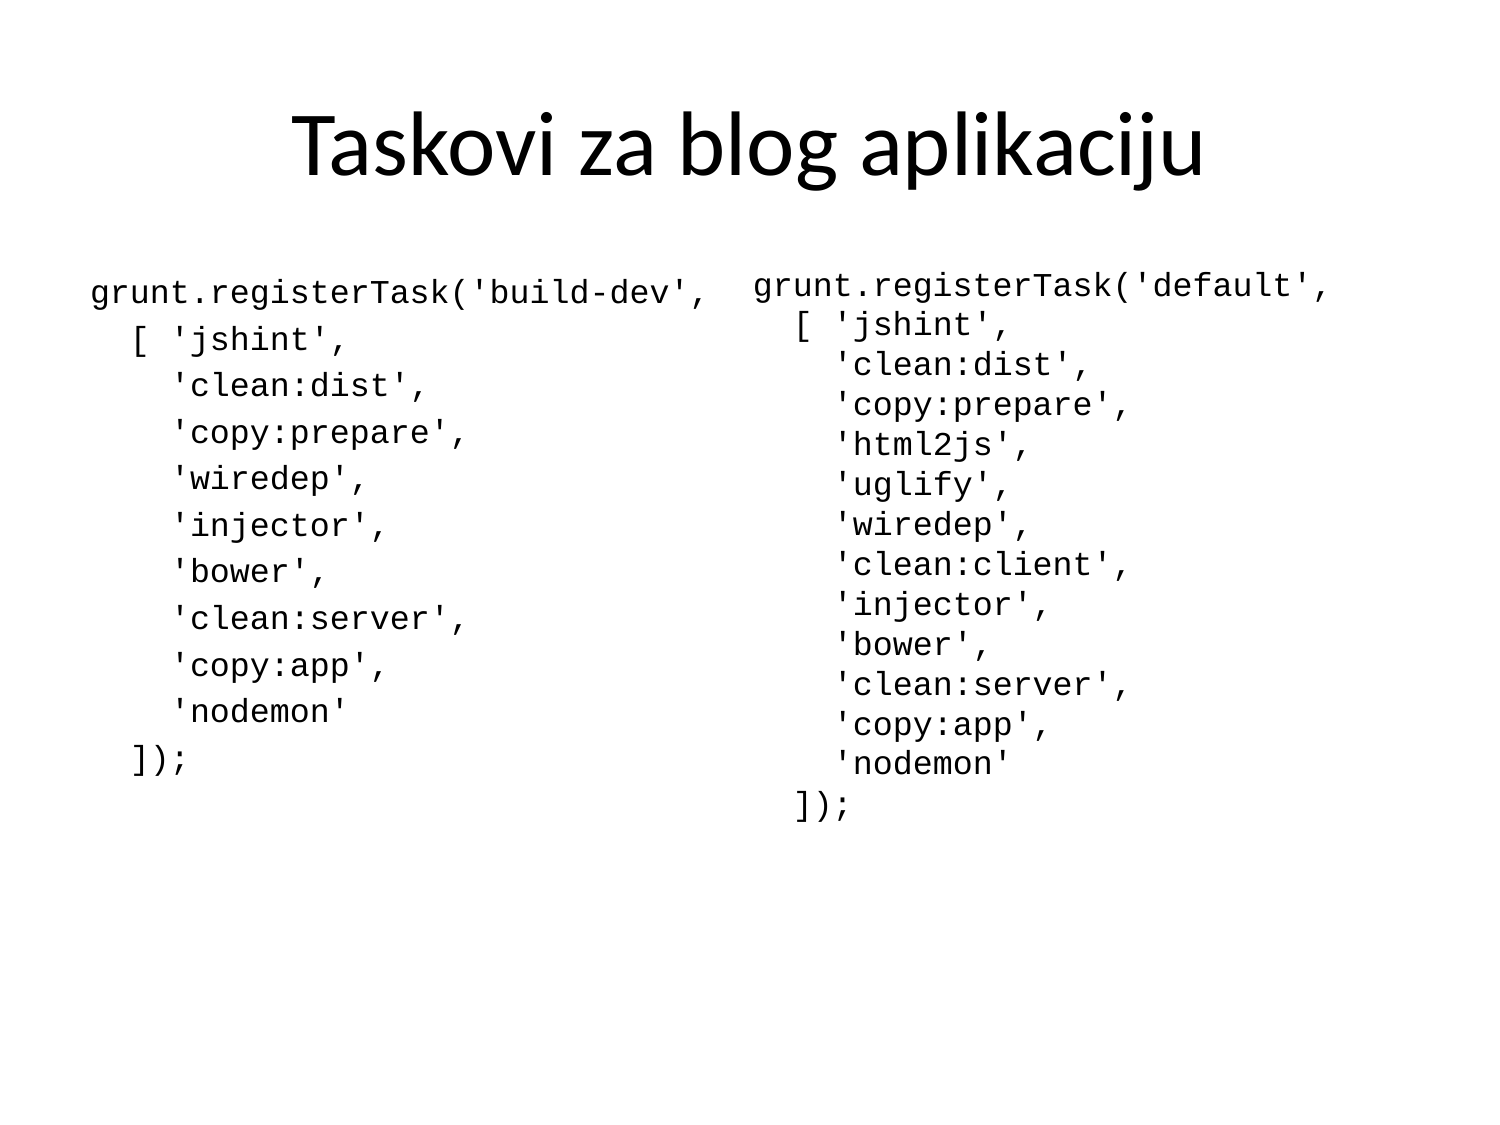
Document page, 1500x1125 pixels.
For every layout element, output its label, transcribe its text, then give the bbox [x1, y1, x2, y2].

list grunt.registerTask('build-dev', [ 'jshint', 'clean:dist', 'copy:prepare', 'wiredep', 'injector', 'bower', 'clean:server', 'copy:app', 'nodemon' ]); [75, 262, 762, 1005]
text_box grunt.registerTask('default', [ 'jshint', 'clean:dist', 'copy:prepare', 'html2js', 'uglify', 'wiredep', 'clean:client', 'injector', 'bower', 'clean:server', 'copy:app', 'nodemon' ]); [738, 255, 1489, 829]
title Taskovi za blog aplikaciju [75, 45, 1425, 233]
